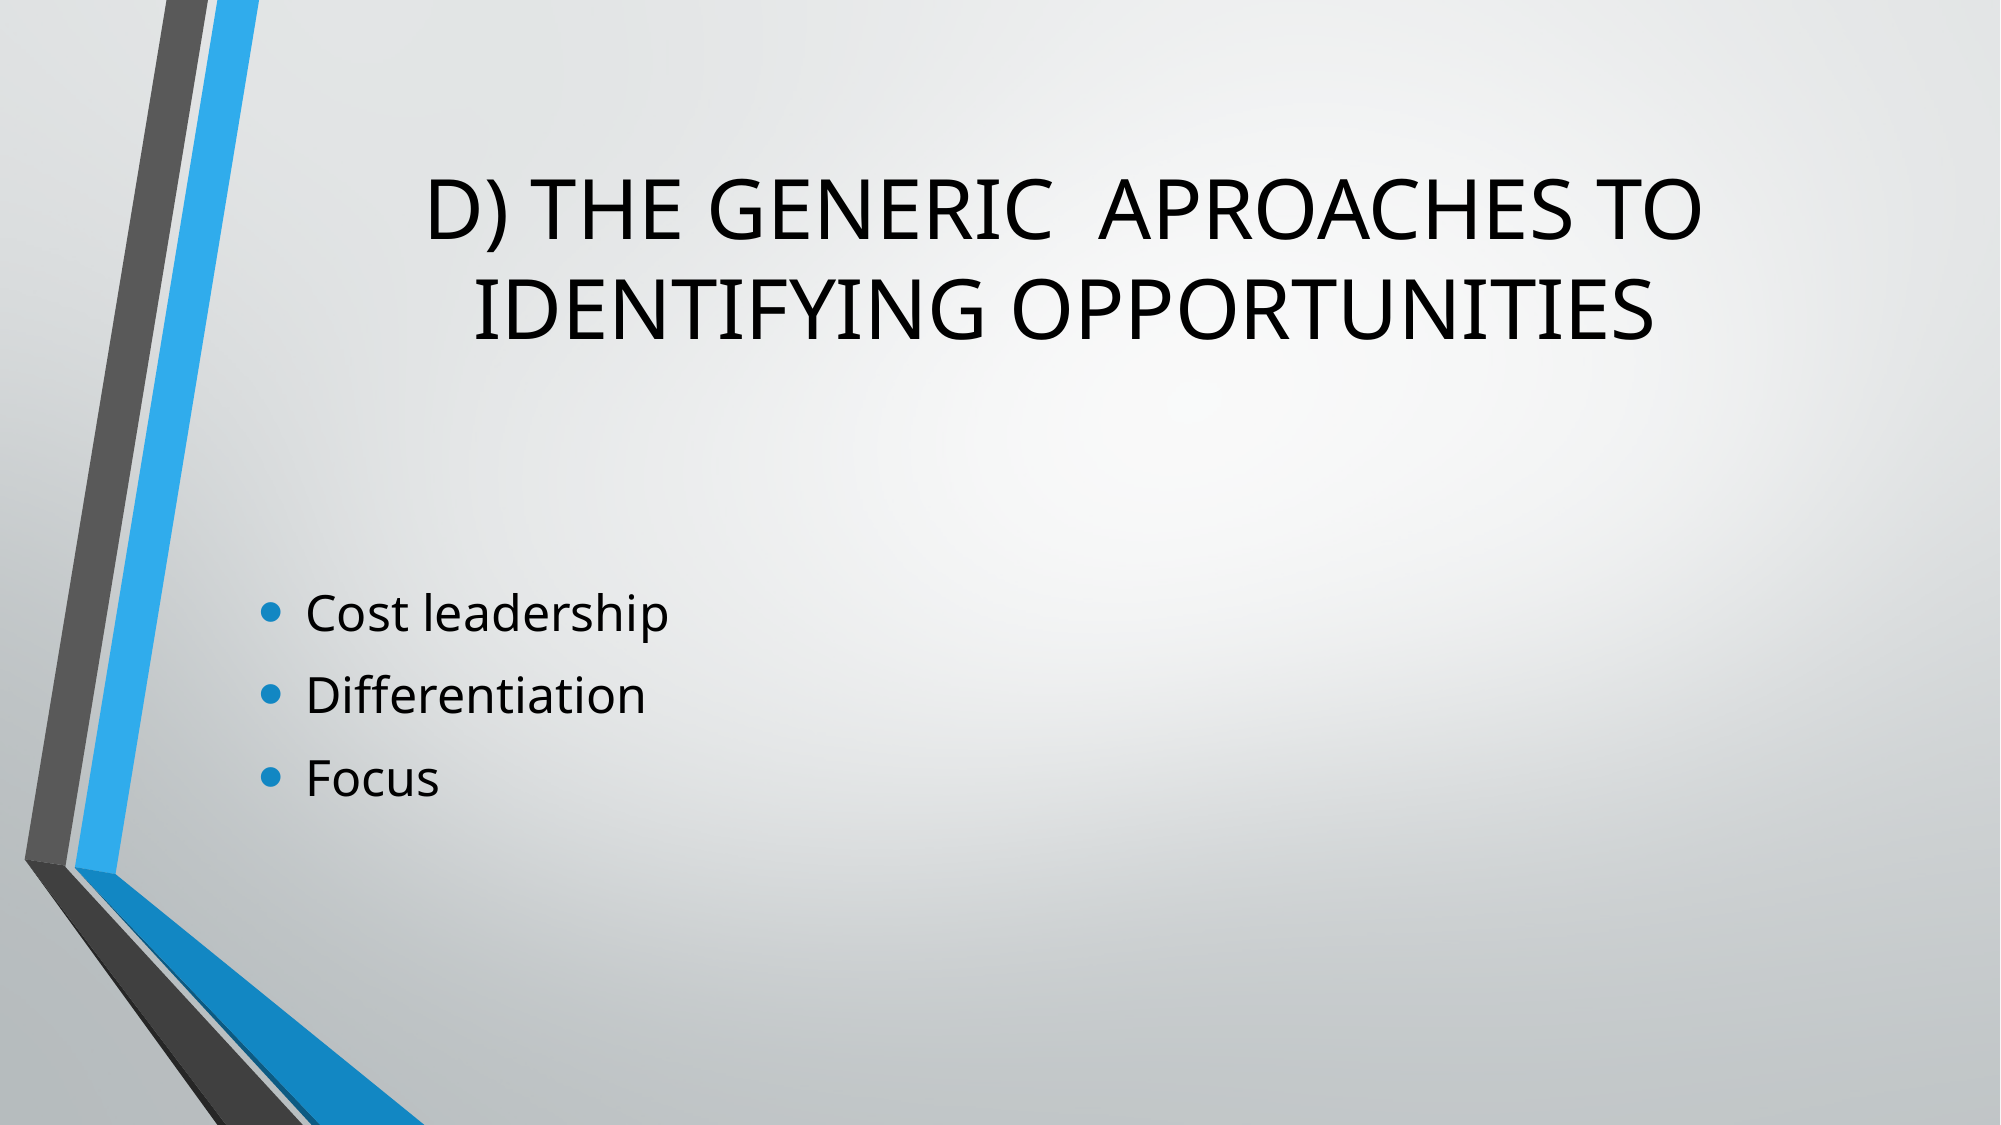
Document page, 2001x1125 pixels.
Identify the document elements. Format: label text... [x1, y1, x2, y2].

title D) THE GENERIC APROACHES TO IDENTIFYING OPPORTUNITIES [243, 112, 1887, 400]
list Cost leadership Differentiation Focus [243, 437, 1887, 950]
